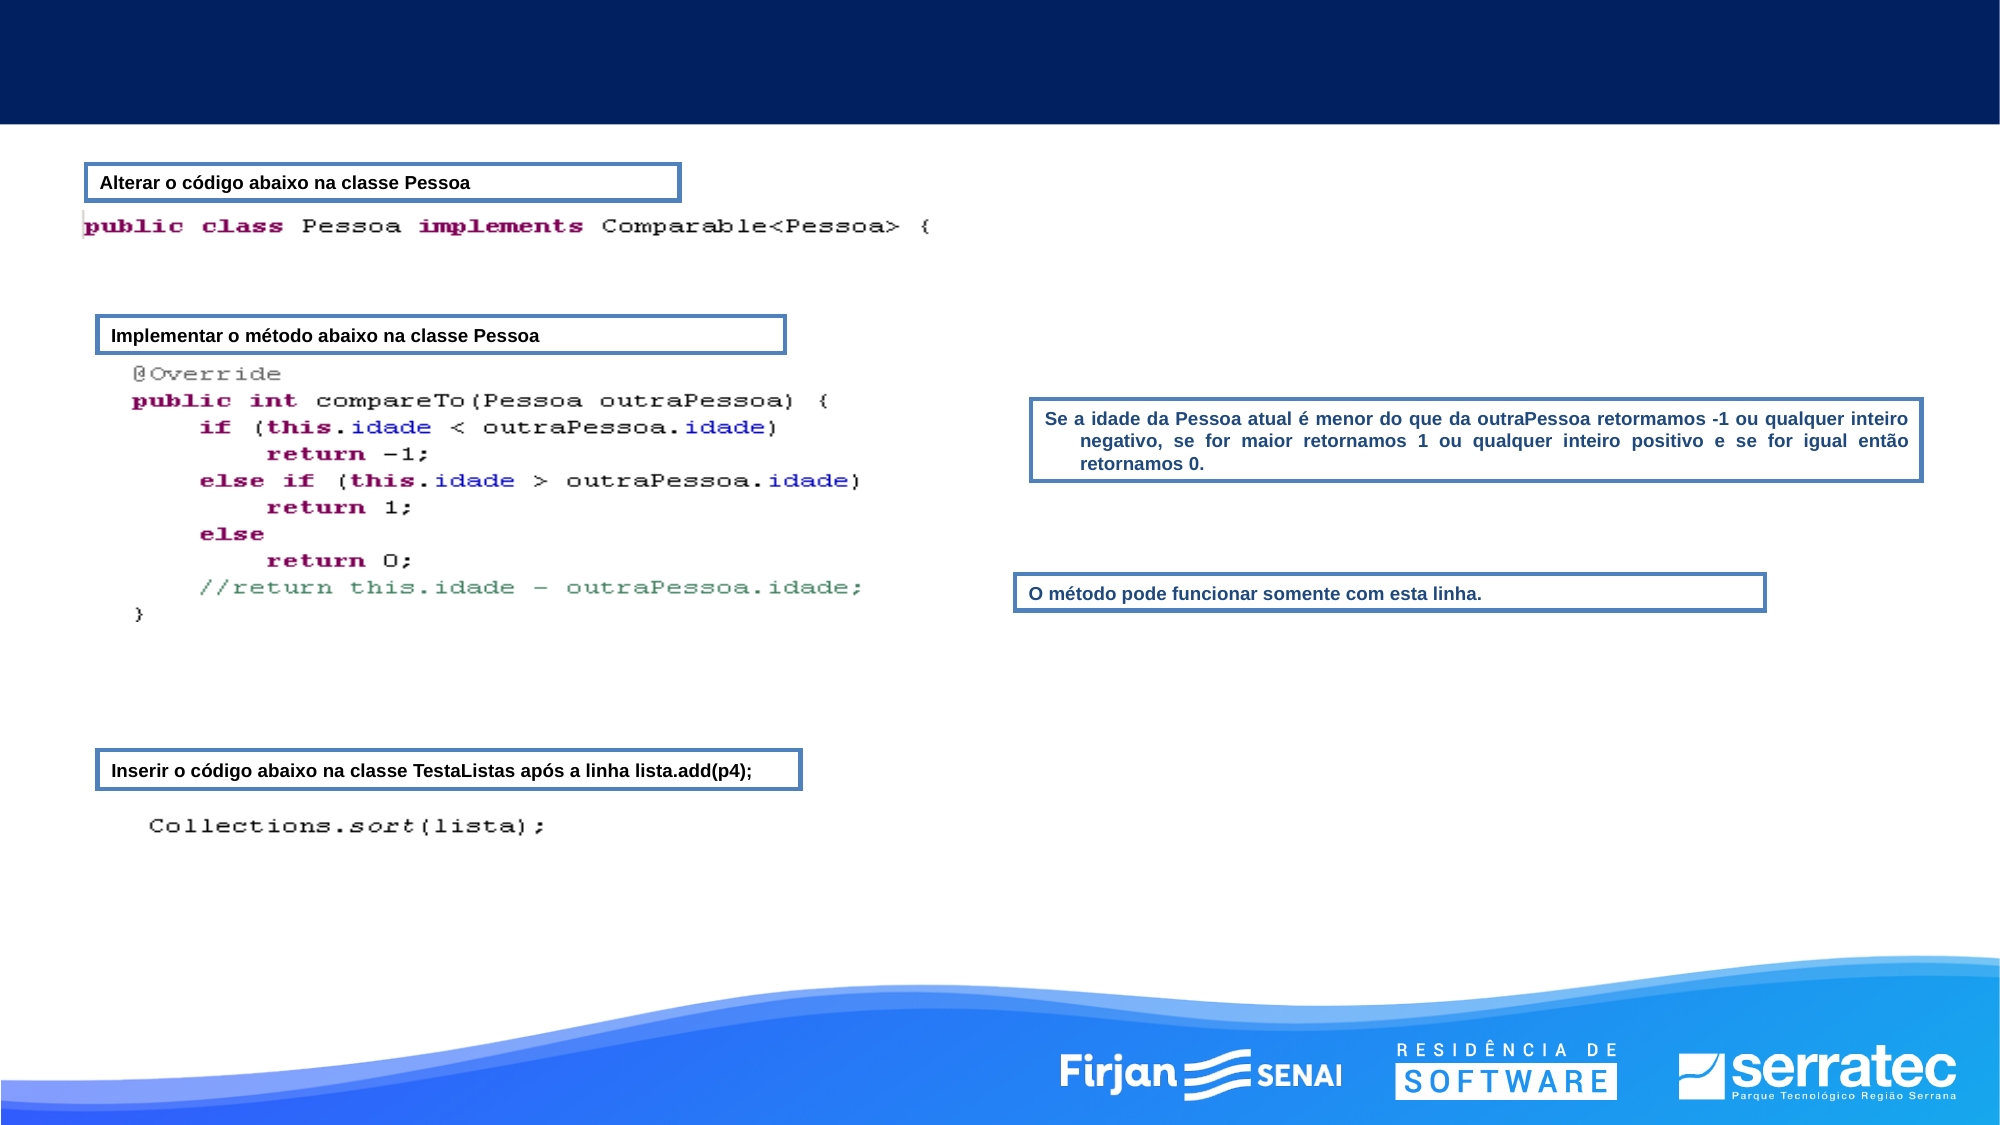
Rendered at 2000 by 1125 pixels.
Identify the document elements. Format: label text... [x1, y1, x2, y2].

picture [1, 943, 2000, 1125]
text_box Se a idade da Pessoa atual é menor do que da outraPessoa retormamos -1 ou qualquer inteiro negativo, se for maior retornamos 1 ou qualquer inteiro positivo e se for igual então retornamos 0. [1031, 399, 1922, 481]
text_box O método pode funcionar somente com esta linha. [1015, 574, 1765, 611]
text_box Alterar o código abaixo na classe Pessoa [85, 163, 680, 201]
text_box Inserir o código abaixo na classe TestaListas após a linha lista.add(p4); [97, 750, 801, 789]
picture [64, 210, 938, 240]
picture [93, 362, 978, 622]
text_box Implementar o método abaixo na classe Pessoa [97, 316, 785, 353]
picture [109, 808, 575, 844]
